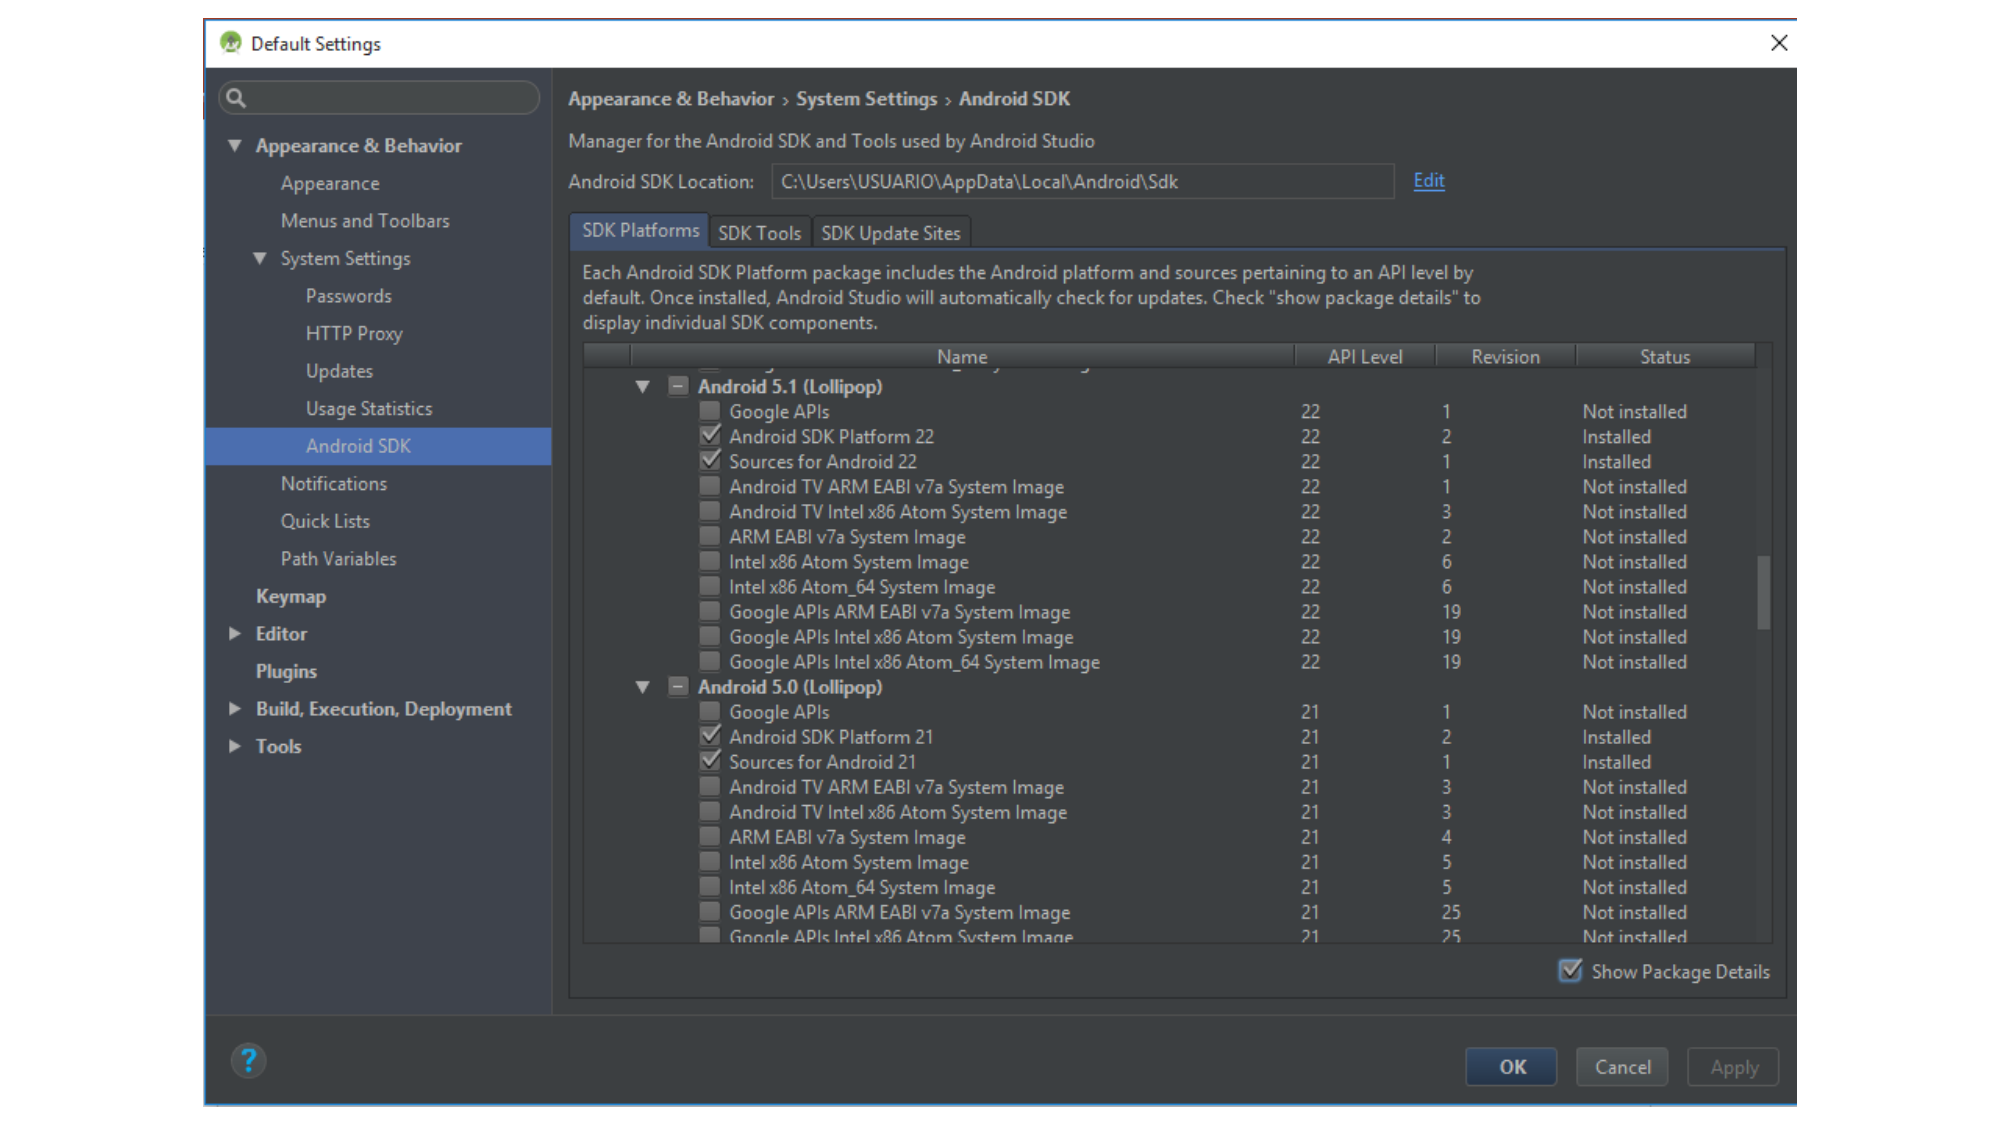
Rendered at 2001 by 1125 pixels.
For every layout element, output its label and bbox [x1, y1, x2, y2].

picture [203, 18, 1797, 1107]
